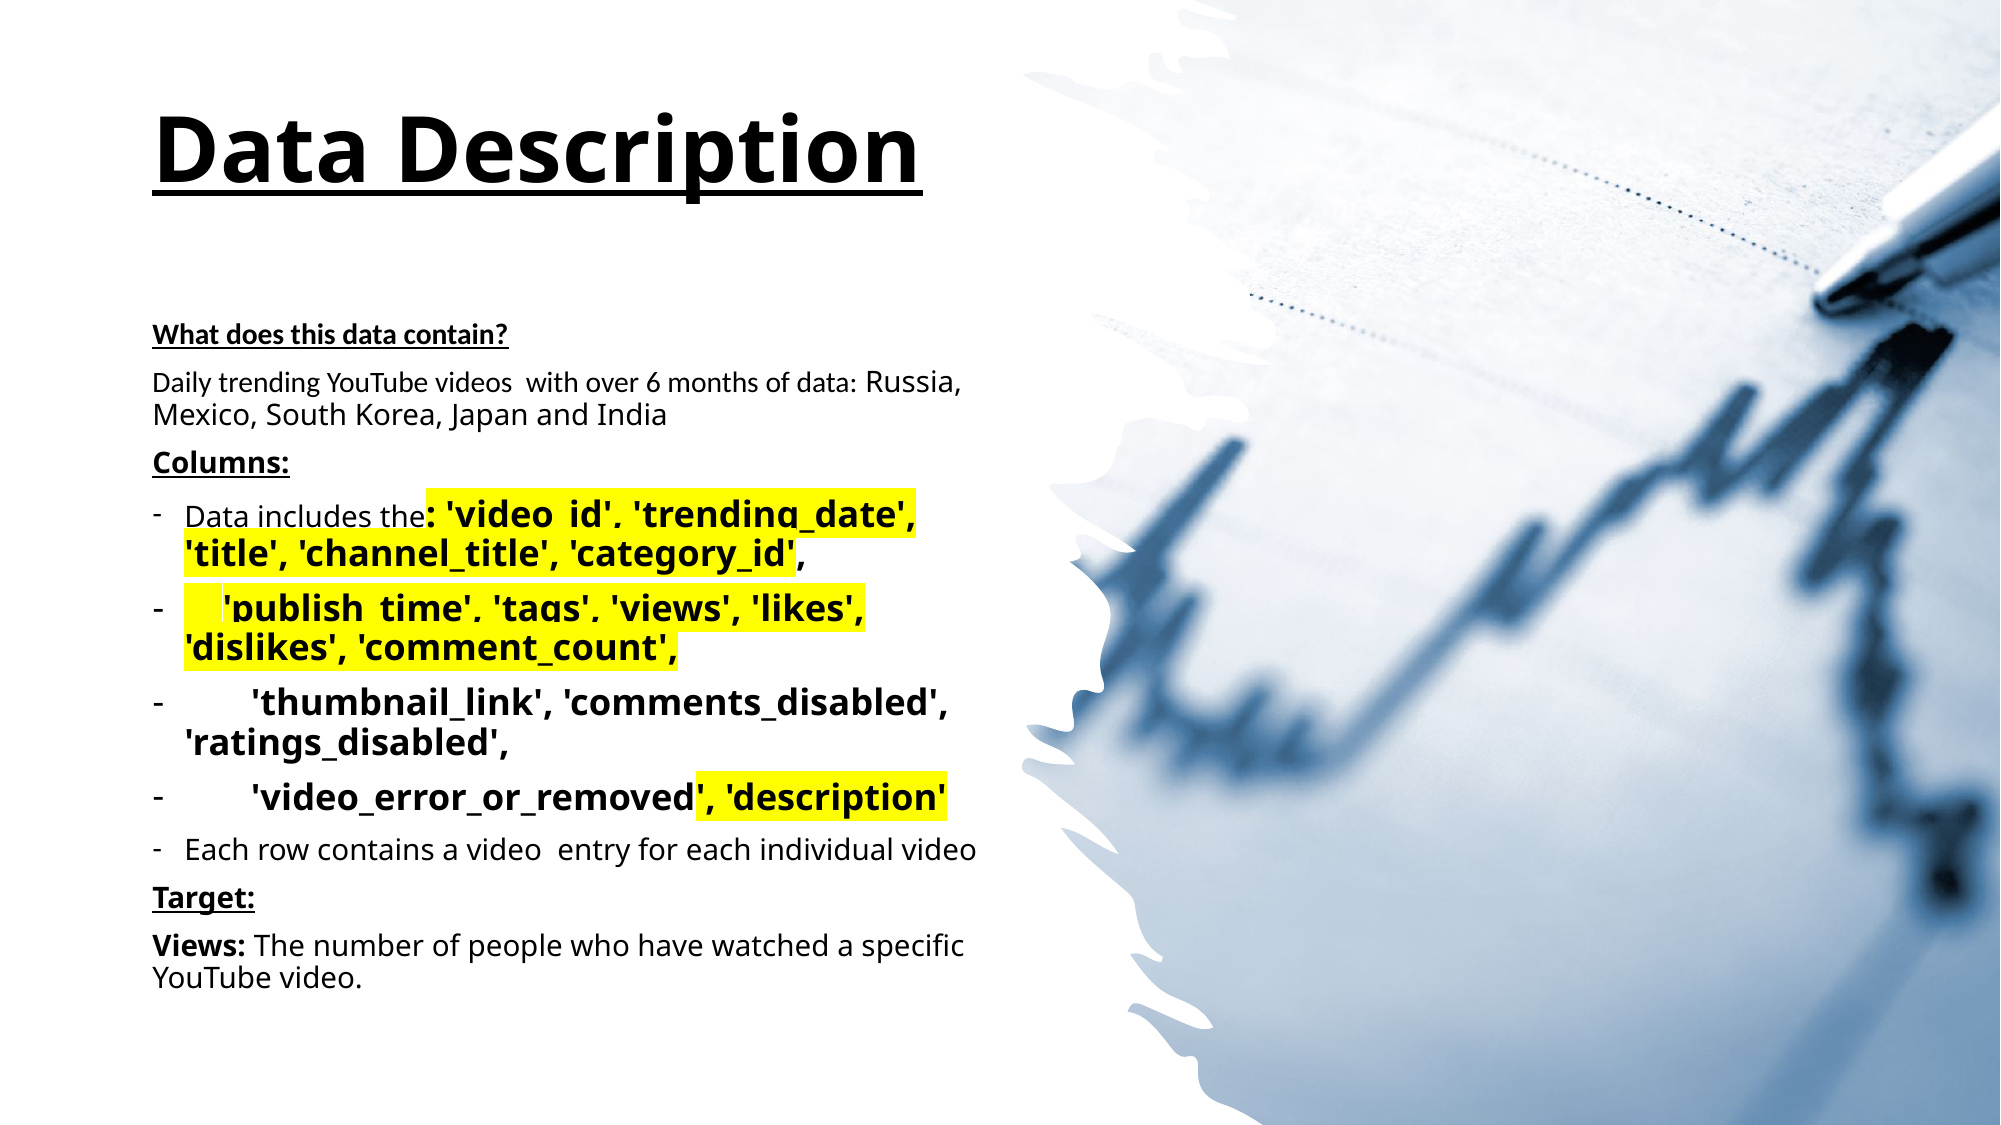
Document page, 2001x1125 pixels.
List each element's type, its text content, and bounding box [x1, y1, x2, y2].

list What does this data contain? Daily trending YouTube videos with over 6 months of data: Russia, Mexico, South Korea, Japan and India Columns: Data includes the: 'video_id', 'trending_date', 'title', 'channel_title', 'category_id', 'publish_time', 'tags', 'views', 'likes', 'dislikes', 'comment_count', 'thumbnail_link', 'comments_disabled', 'ratings_disabled', 'video_error_or_removed', 'description' Each row contains a video entry for each individual video Target: Views: The number of people who have watched a specific YouTube video. [137, 311, 1021, 1014]
picture [1021, 0, 2000, 1125]
title Data Description [137, 59, 999, 311]
text_box [0, 0, 1021, 1125]
